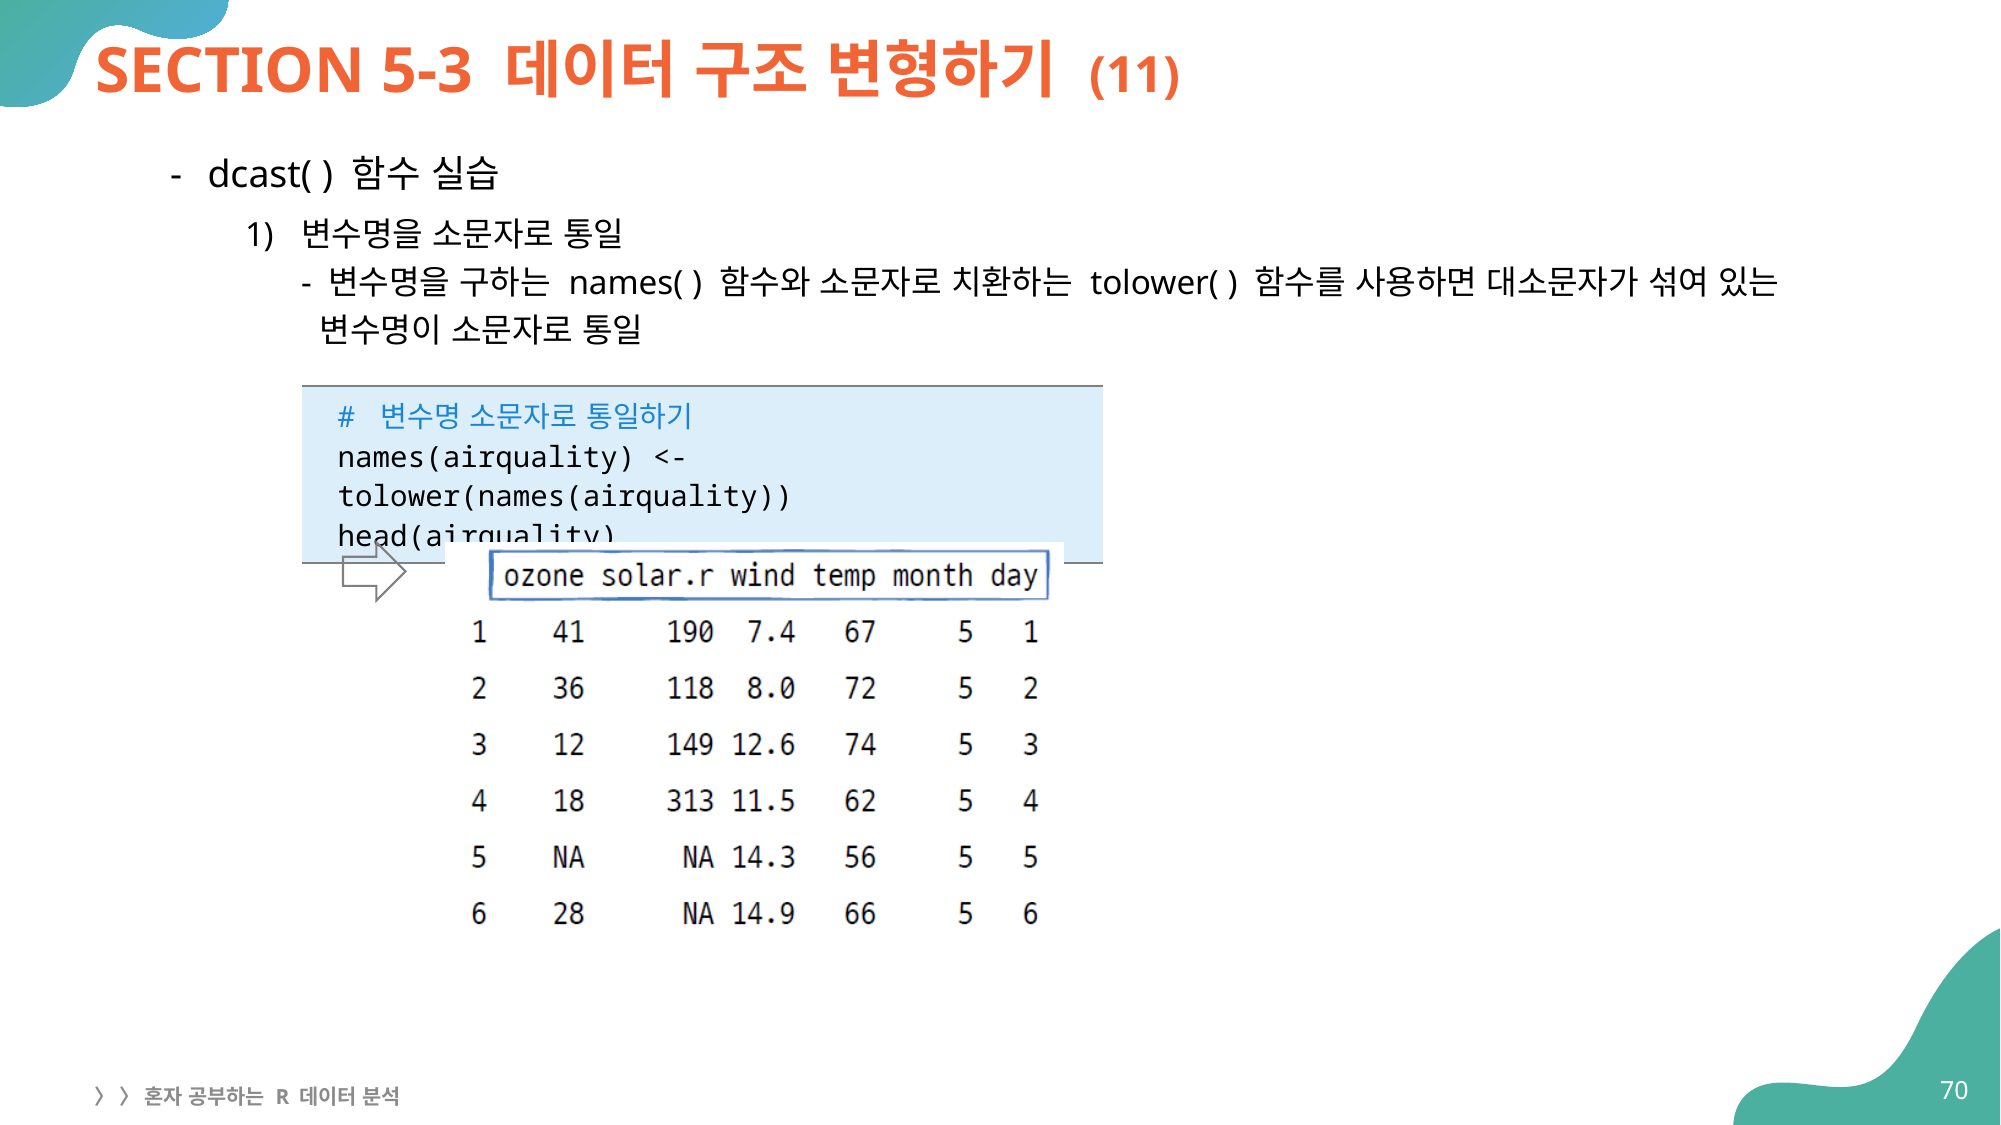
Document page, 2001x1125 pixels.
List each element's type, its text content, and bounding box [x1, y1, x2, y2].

title SECTION 5-3 데이터 구조 변형하기 (11) [79, 17, 1931, 128]
slide_number 70 [1917, 1061, 1984, 1122]
footer 〉 〉 혼자 공부하는 R 데이터 분석 [79, 1078, 755, 1114]
text_box [341, 539, 407, 604]
table_header # 변수명 소문자로 통일하기 names(airquality) <- tolower(names(airquality)) head(airquality) [302, 387, 1103, 562]
list dcast( ) 함수 실습 변수명을 소문자로 통일 - 변수명을 구하는 names( ) 함수와 소문자로 치환하는 tolower( ) 함수를 사용하면 대소문자가 섞여 있는 변수명이 소문자로 통일 [79, 133, 1931, 996]
picture [444, 542, 1064, 934]
